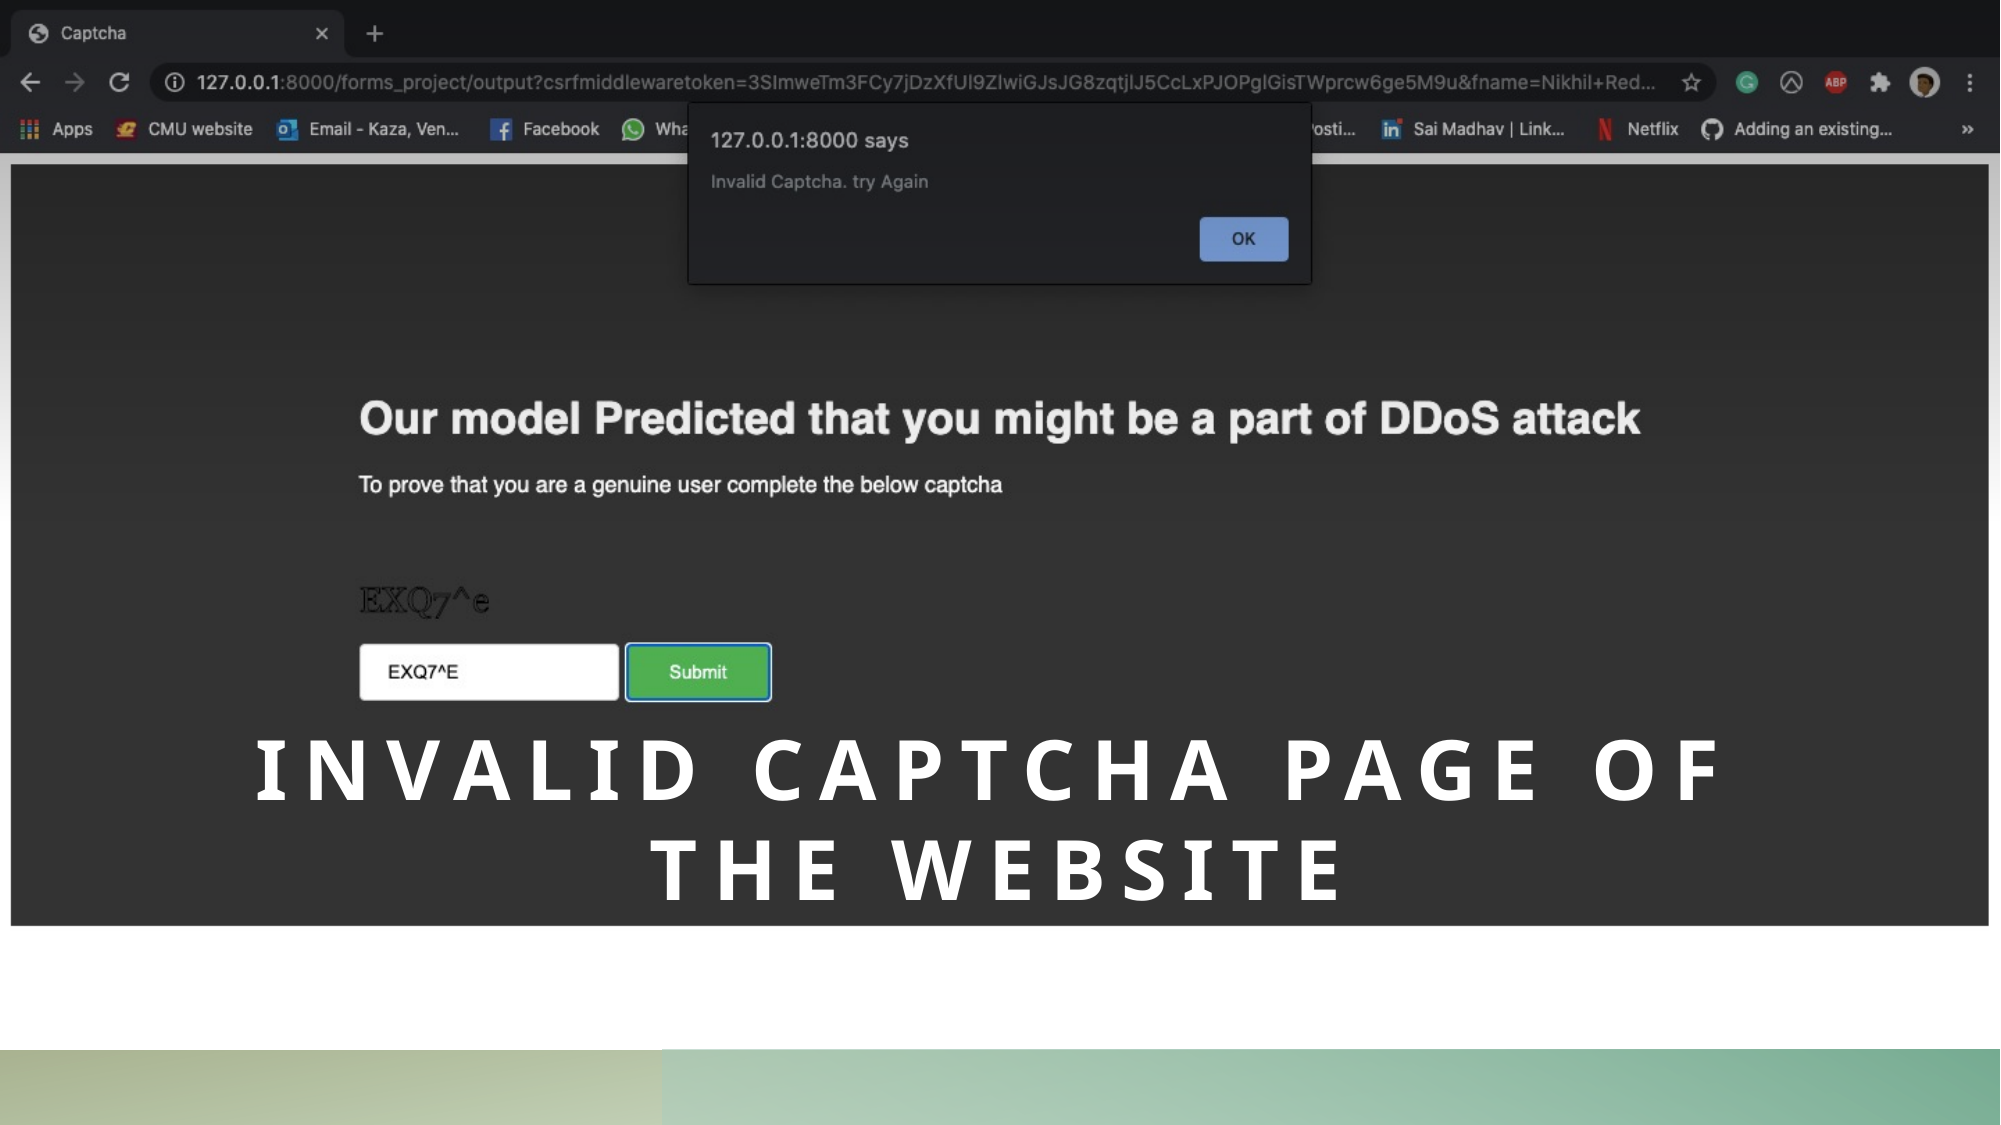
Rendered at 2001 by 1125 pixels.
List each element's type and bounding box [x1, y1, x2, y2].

list [0, 0, 2000, 1125]
